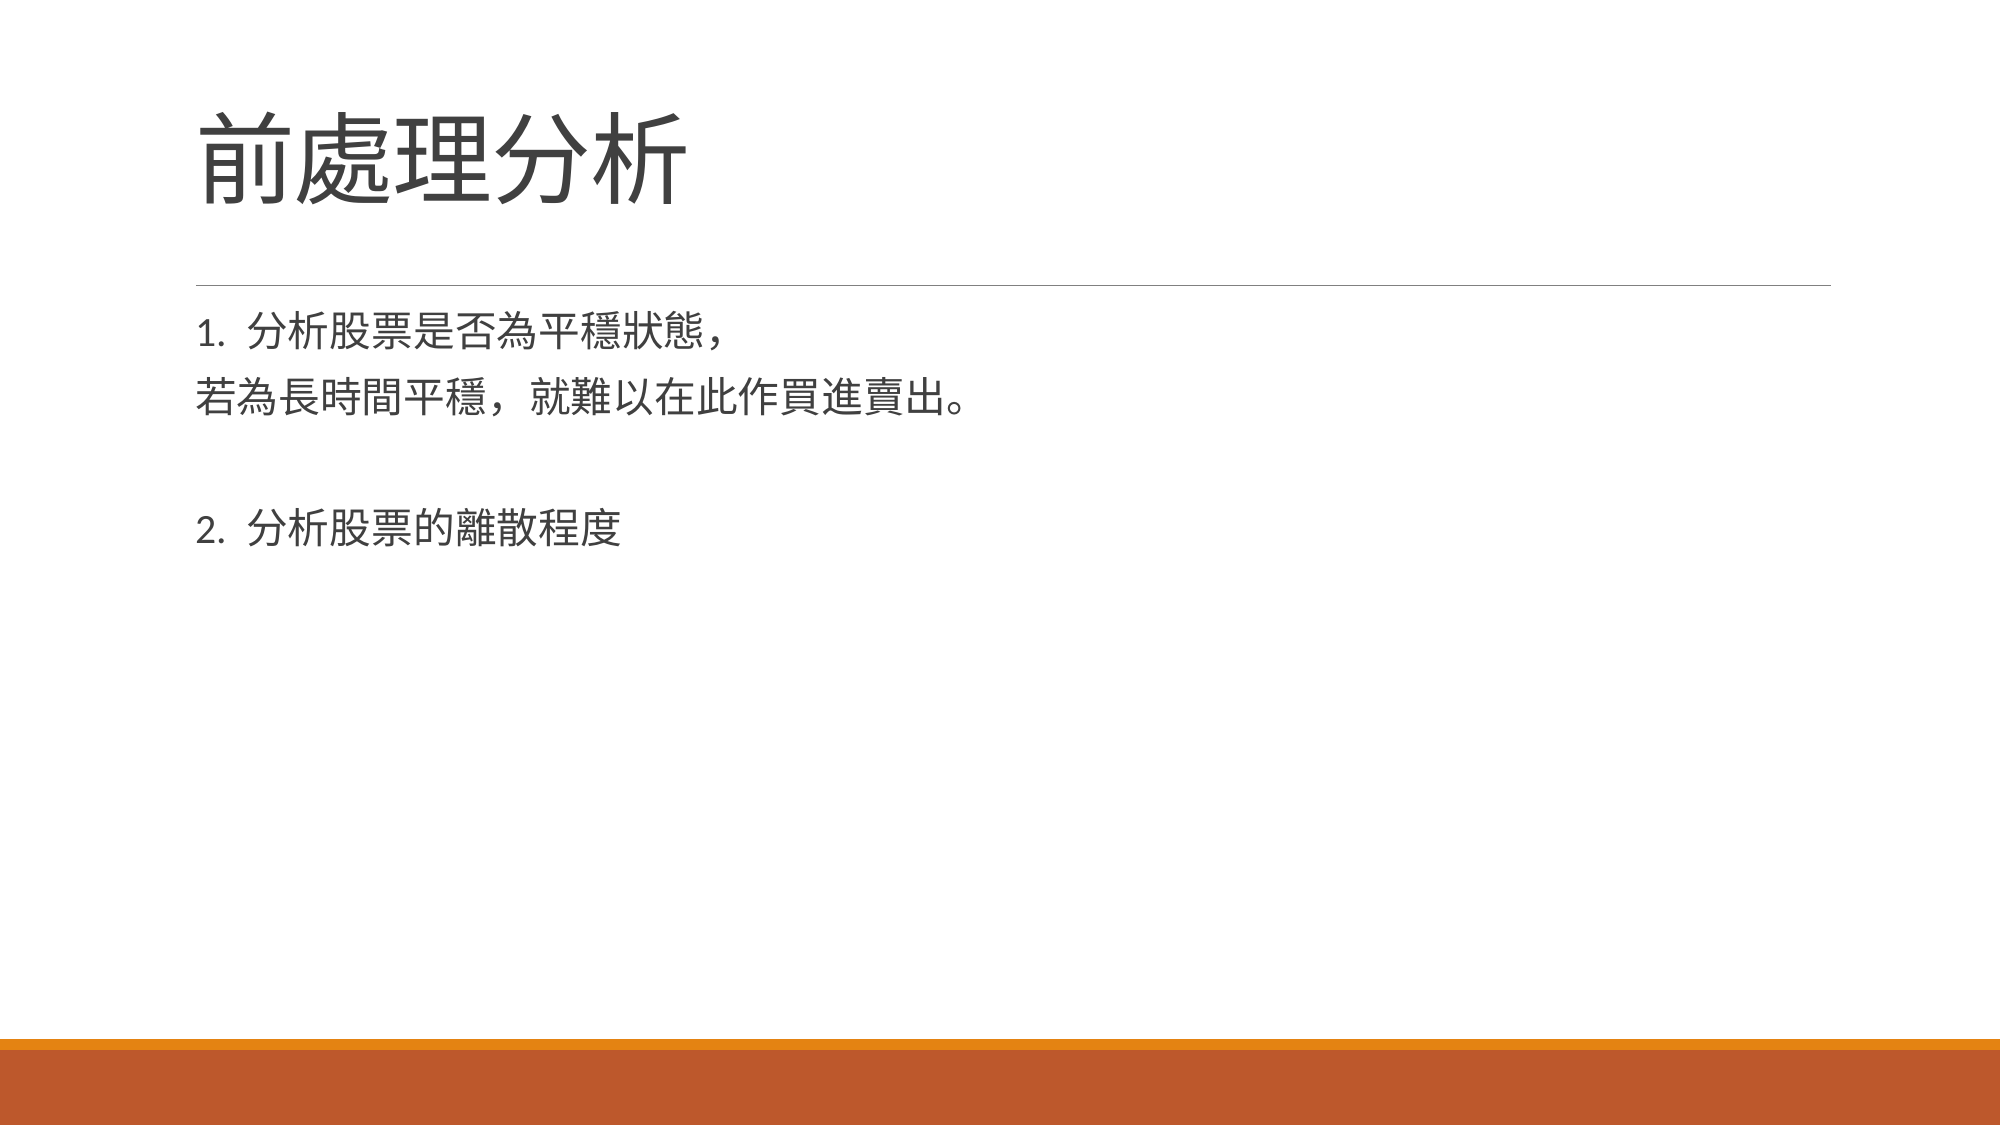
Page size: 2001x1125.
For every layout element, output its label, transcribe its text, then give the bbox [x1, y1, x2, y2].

title 前處理分析 [180, 47, 1830, 285]
list 1. 分析股票是否為平穩狀態， 若為長時間平穩，就難以在此作買進賣出。 2. 分析股票的離散程度 [180, 302, 1830, 963]
